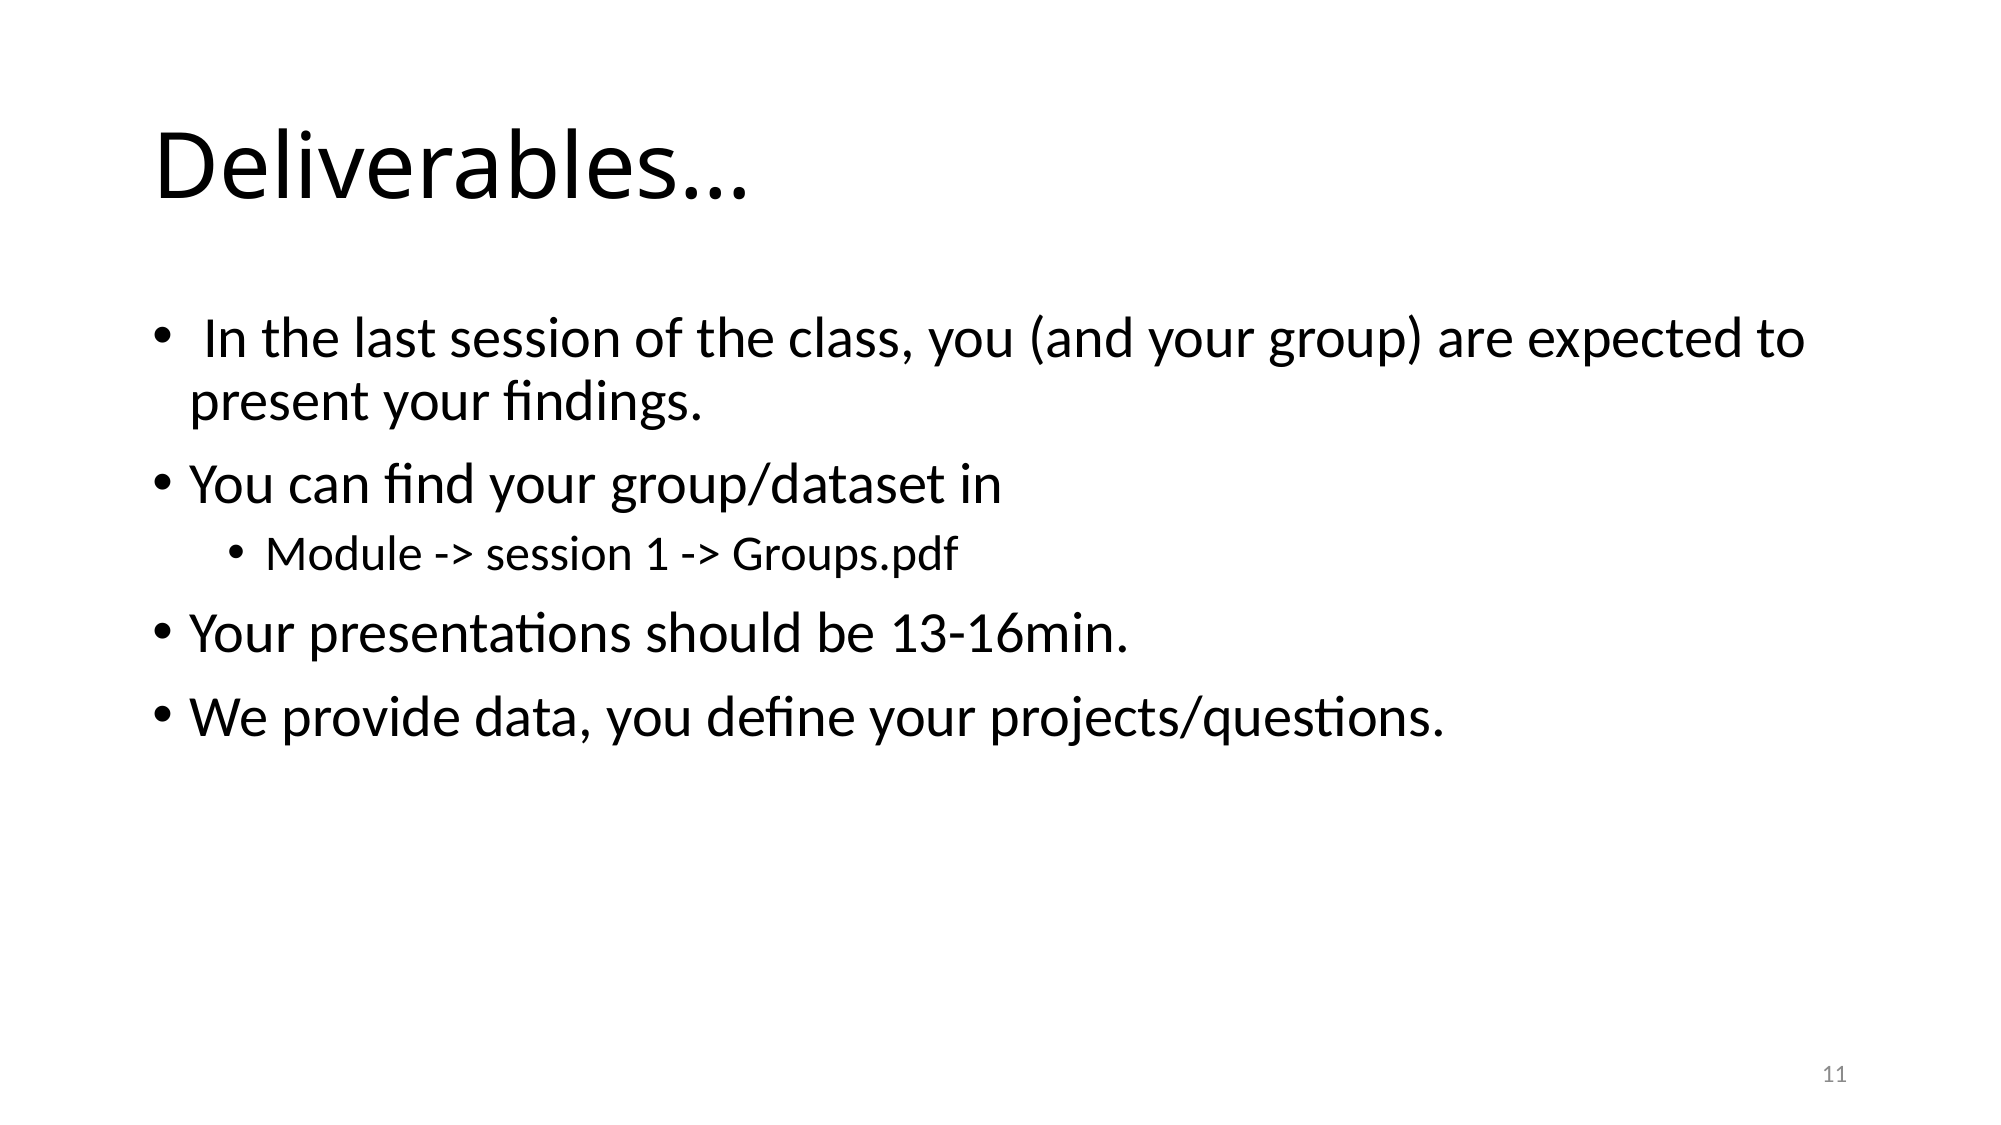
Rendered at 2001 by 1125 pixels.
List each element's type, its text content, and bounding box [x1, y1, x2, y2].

list In the last session of the class, you (and your group) are expected to present your findings. You can find your group/dataset in Module -> session 1 -> Groups.pdf Your presentations should be 13-16min. We provide data, you define your projects/questions. [137, 299, 1863, 1014]
title Deliverables… [137, 59, 1863, 278]
slide_number 11 [1412, 1042, 1863, 1103]
